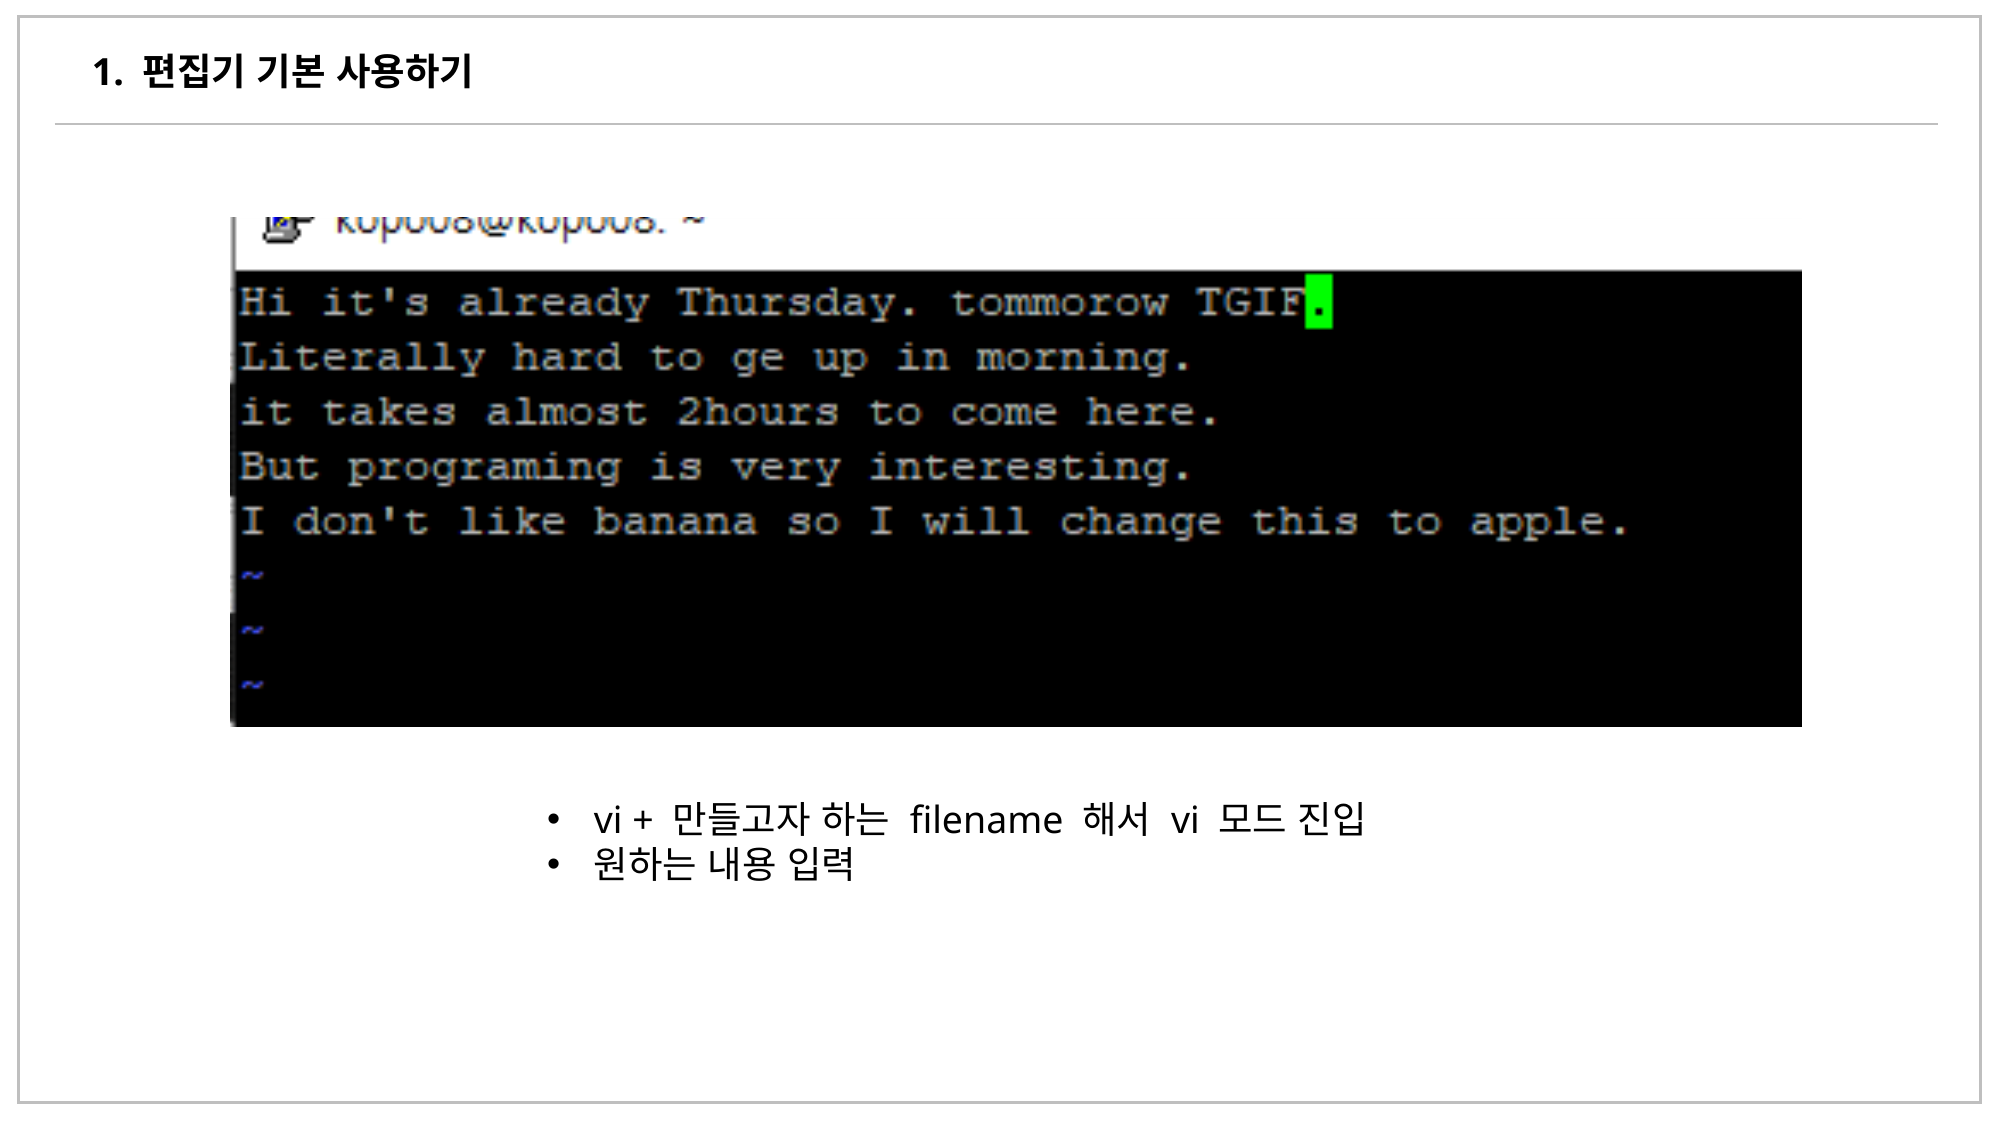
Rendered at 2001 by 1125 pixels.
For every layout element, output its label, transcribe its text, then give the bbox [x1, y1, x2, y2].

text_box vi + 만들고자 하는 filename 해서 vi 모드 진입 원하는 내용 입력 [532, 788, 1382, 894]
text_box 1. 편집기 기본 사용하기 [77, 41, 490, 101]
picture [229, 217, 1802, 727]
